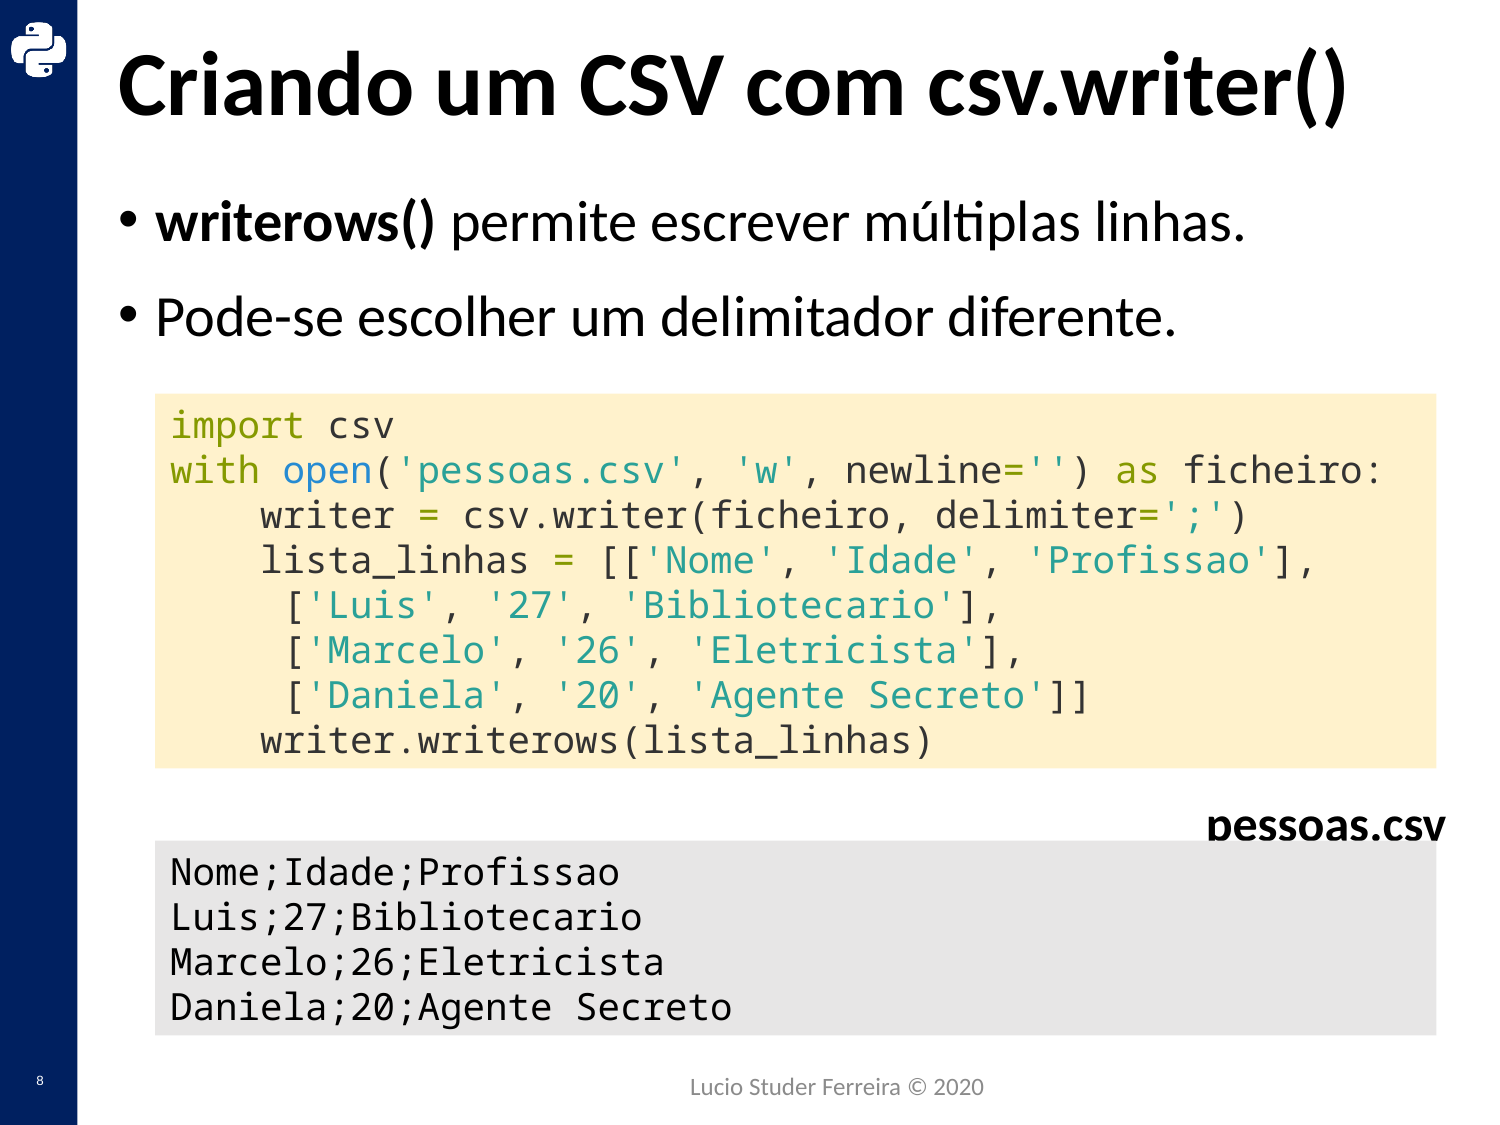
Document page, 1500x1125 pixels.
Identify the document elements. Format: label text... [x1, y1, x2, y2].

text_box Nome;Idade;Profissao Luis;27;Bibliotecario Marcelo;26;Eletricista Daniela;20;Agente Secreto [155, 840, 1437, 1036]
text_box pessoas.csv [1191, 784, 1462, 860]
title Criando um CSV com csv.writer() [103, 19, 1437, 153]
text_box import csv with open('pessoas.csv', 'w', newline='') as ficheiro: writer = csv.writer(ficheiro, delimiter=';') lista_linhas = [['Nome', 'Idade', 'Profissao'], ['Luis', '27', 'Bibliotecario'], ['Marcelo', '26', 'Eletricista'], ['Daniela', '20', 'Agente Secreto']] writer.writerows(lista_linhas) [155, 393, 1437, 769]
list writerows() permite escrever múltiplas linhas. Pode-se escolher um delimitador diferente. [103, 175, 1500, 1015]
picture [0, 0, 88, 99]
